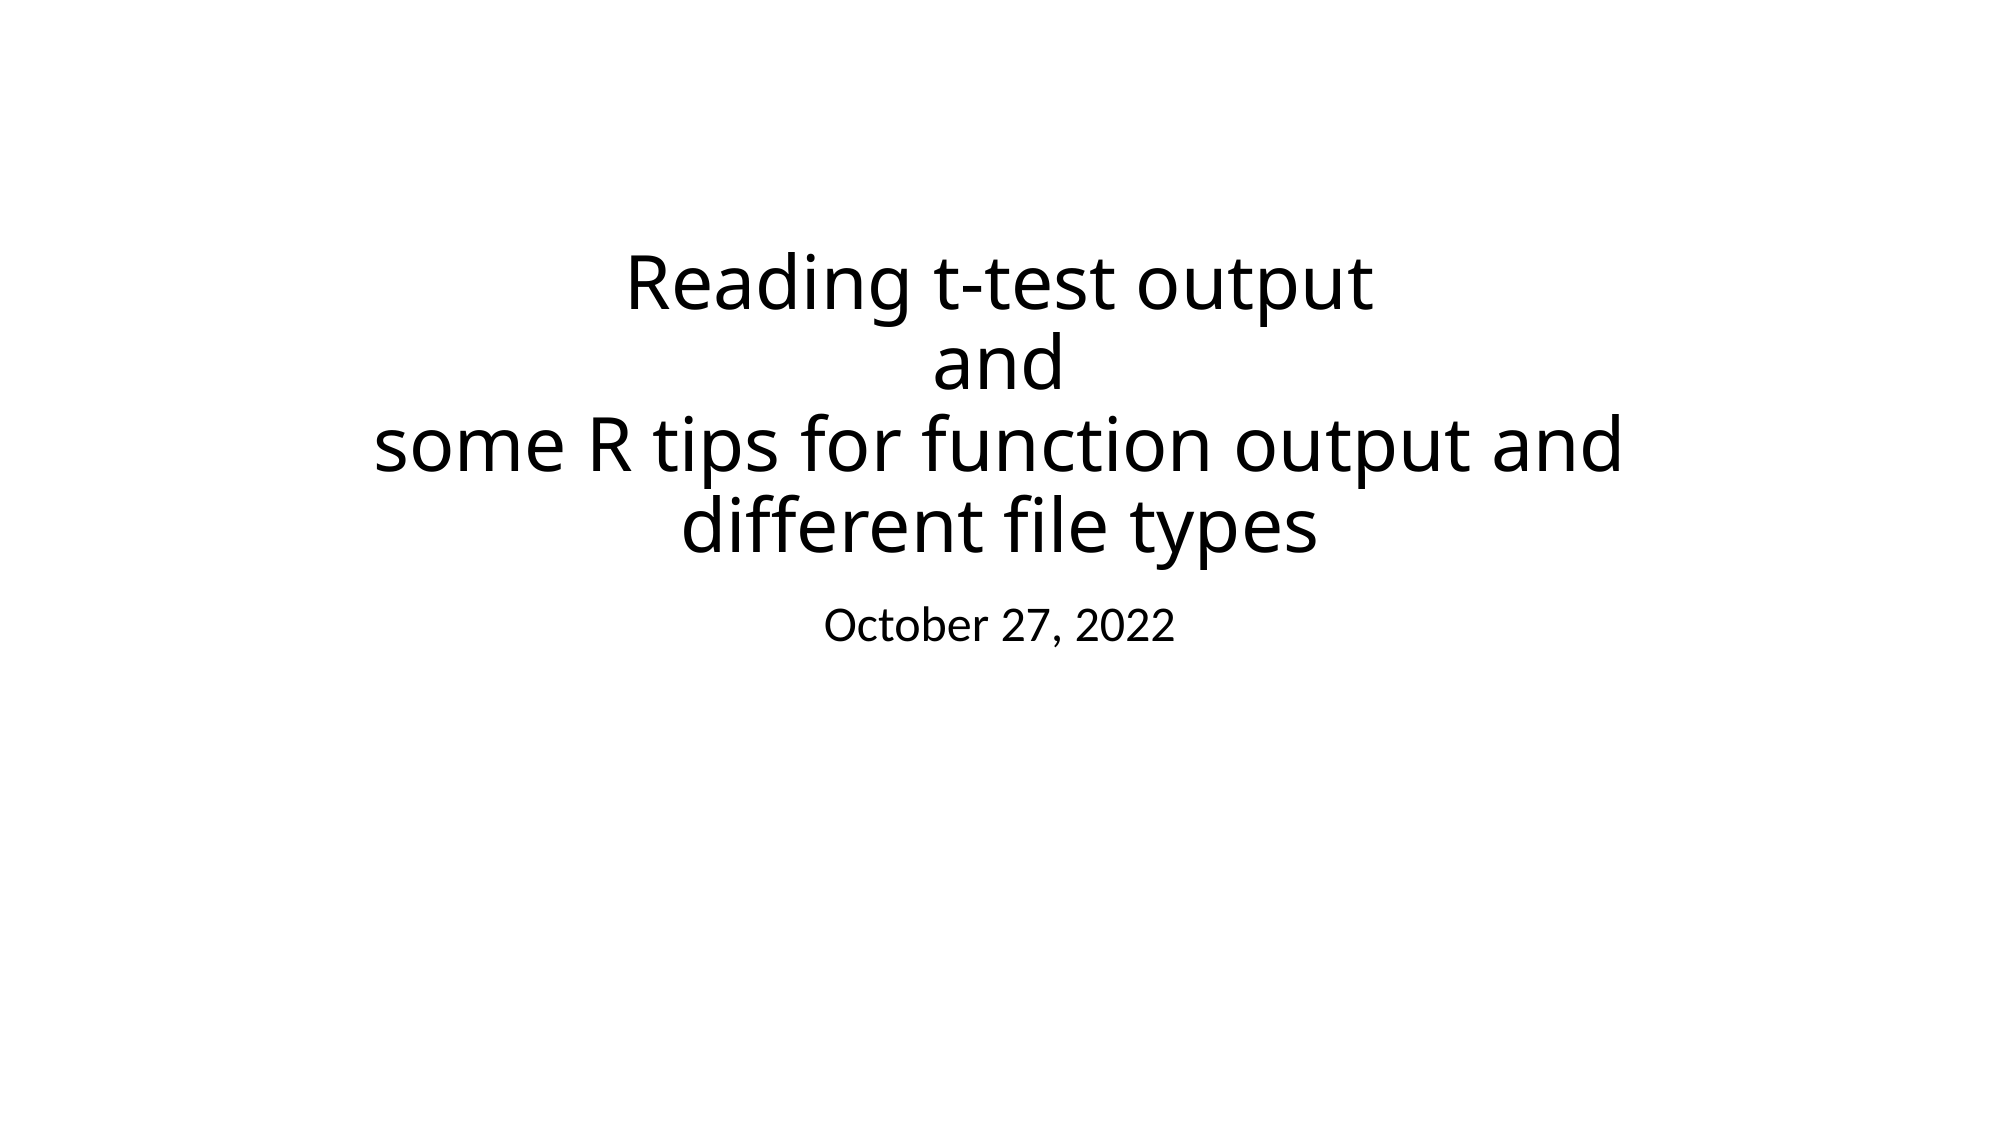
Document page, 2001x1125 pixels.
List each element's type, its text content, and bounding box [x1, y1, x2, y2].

subtitle October 27, 2022 [249, 590, 1750, 863]
title Reading t-test output and some R tips for function output and different file types [249, 355, 1750, 576]
